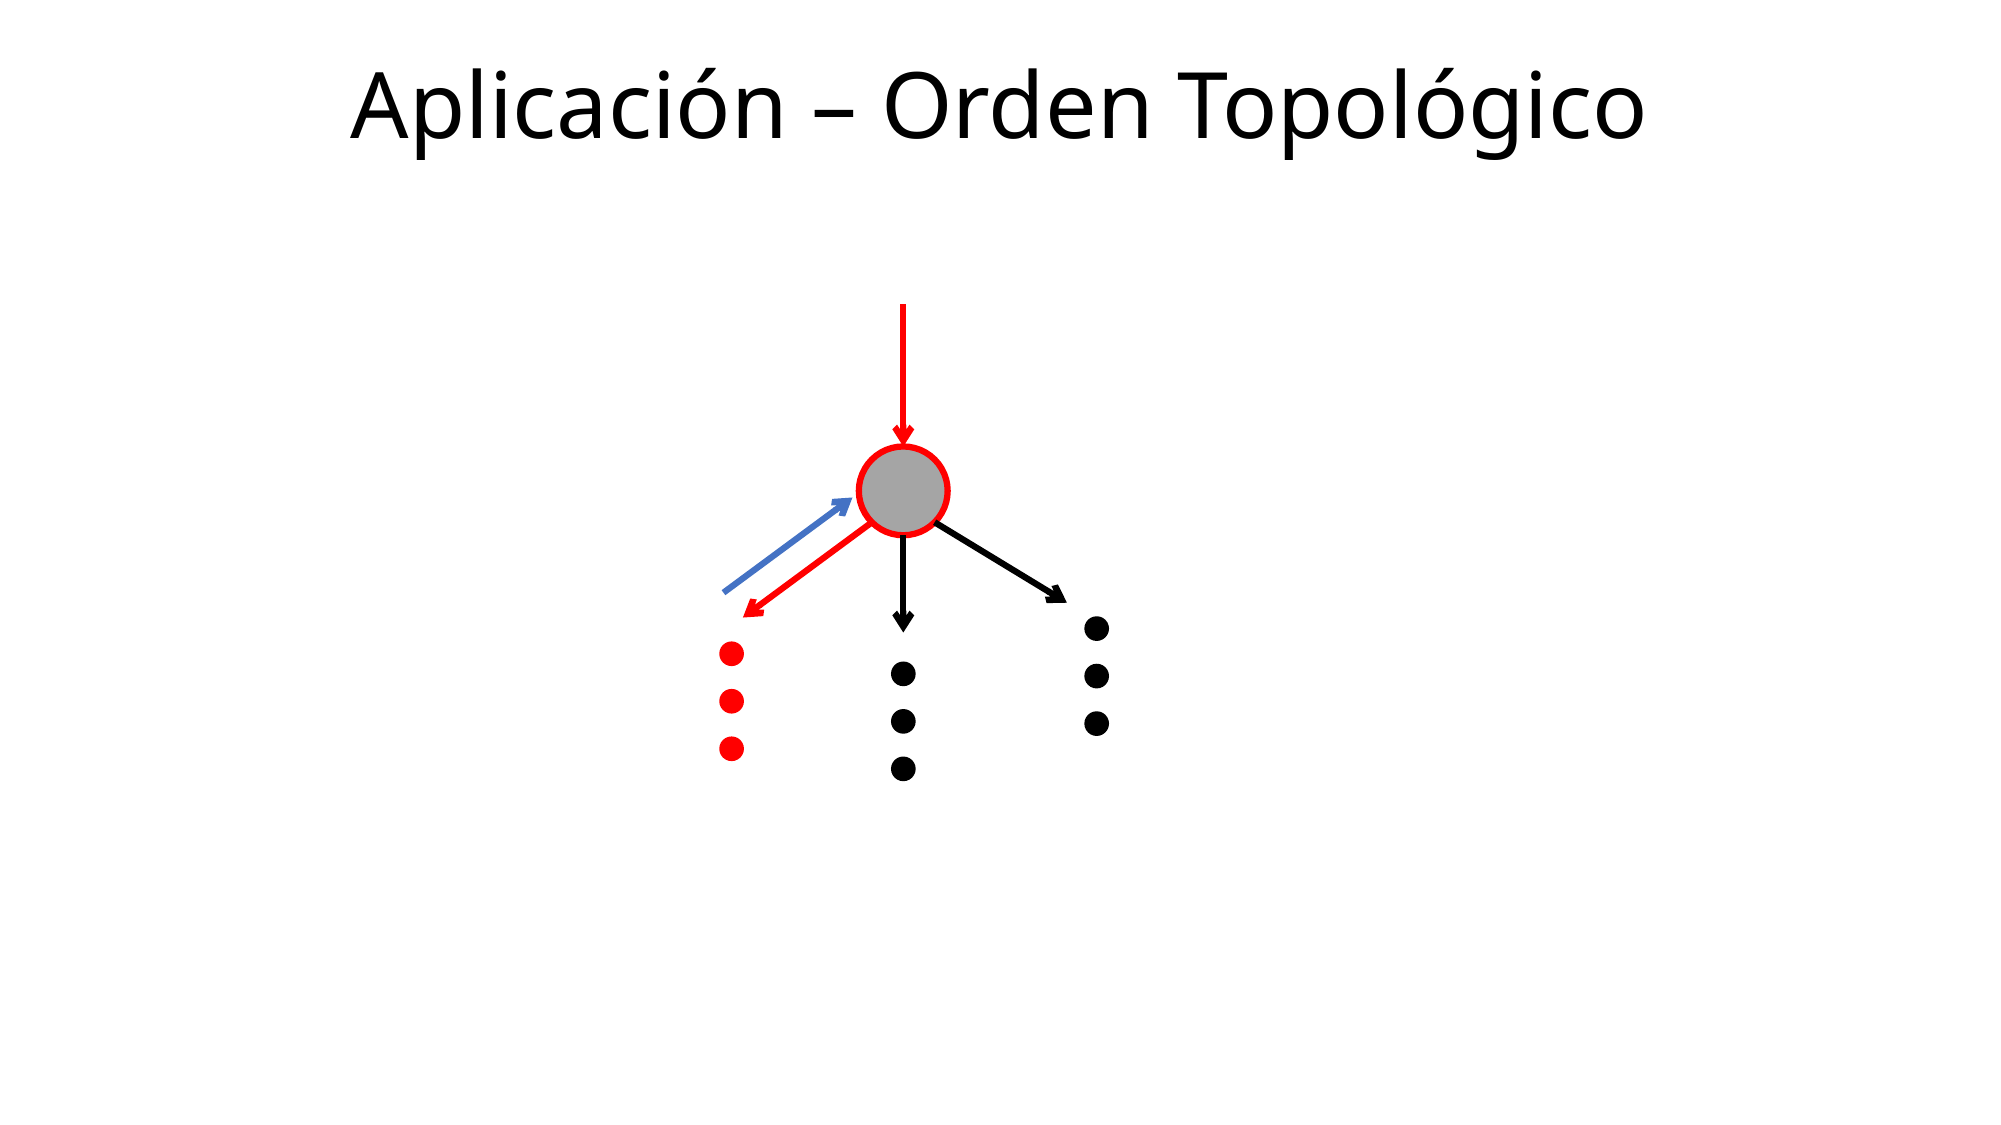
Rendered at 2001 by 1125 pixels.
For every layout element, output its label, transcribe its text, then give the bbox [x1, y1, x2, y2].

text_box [934, 522, 1067, 603]
text_box [857, 445, 949, 537]
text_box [891, 662, 915, 781]
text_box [720, 642, 743, 761]
title Aplicación – Orden Topológico [0, 0, 2000, 218]
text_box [723, 497, 853, 593]
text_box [1085, 617, 1108, 735]
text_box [742, 522, 872, 618]
